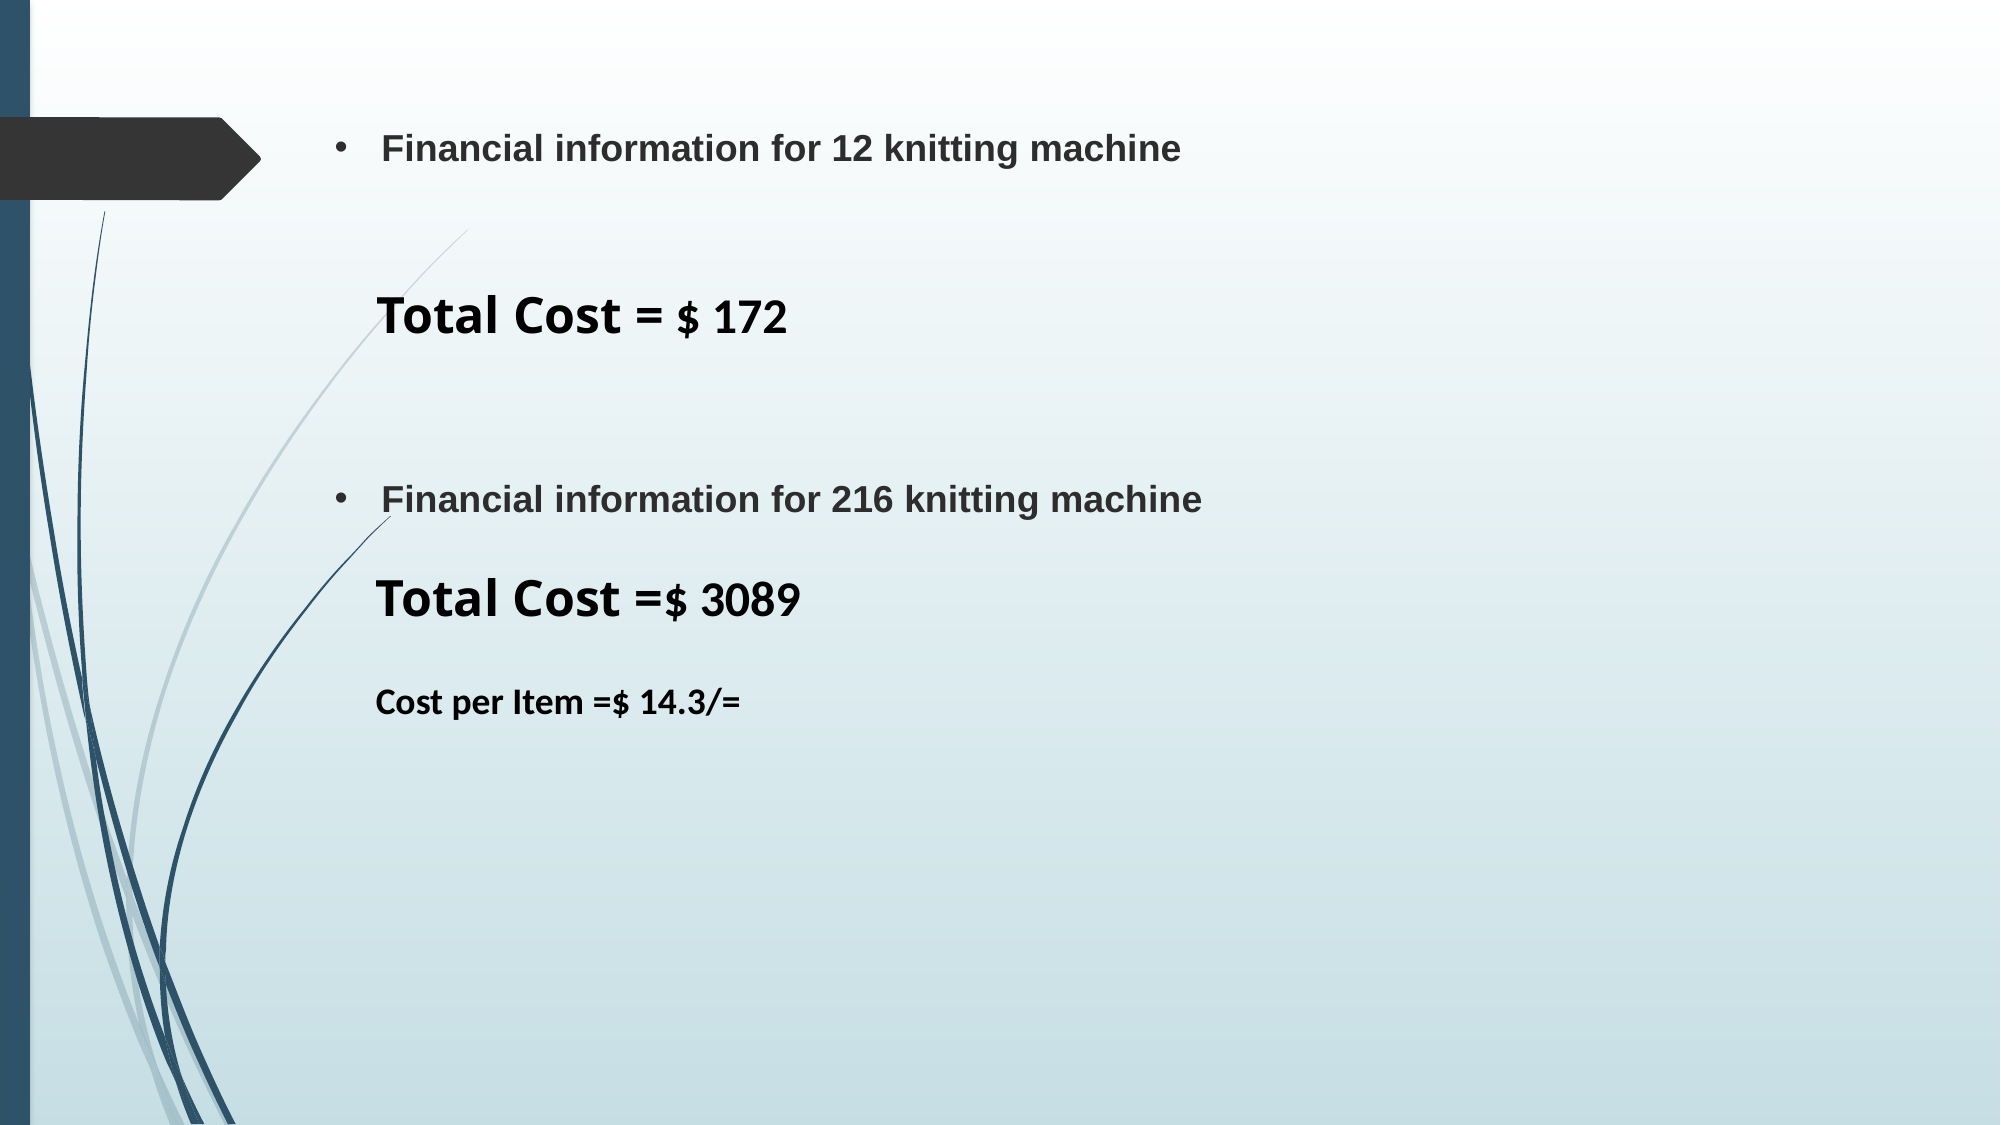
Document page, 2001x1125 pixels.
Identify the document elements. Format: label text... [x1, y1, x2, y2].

text_box Financial information for 216 knitting machine [319, 467, 1482, 528]
text_box Cost per Item =$ 14.3/= [361, 666, 2000, 730]
text_box Total Cost = $ 172 [361, 276, 1297, 351]
text_box Total Cost =$ 3089 [361, 559, 1296, 634]
text_box Financial information for 12 knitting machine [319, 116, 1337, 177]
